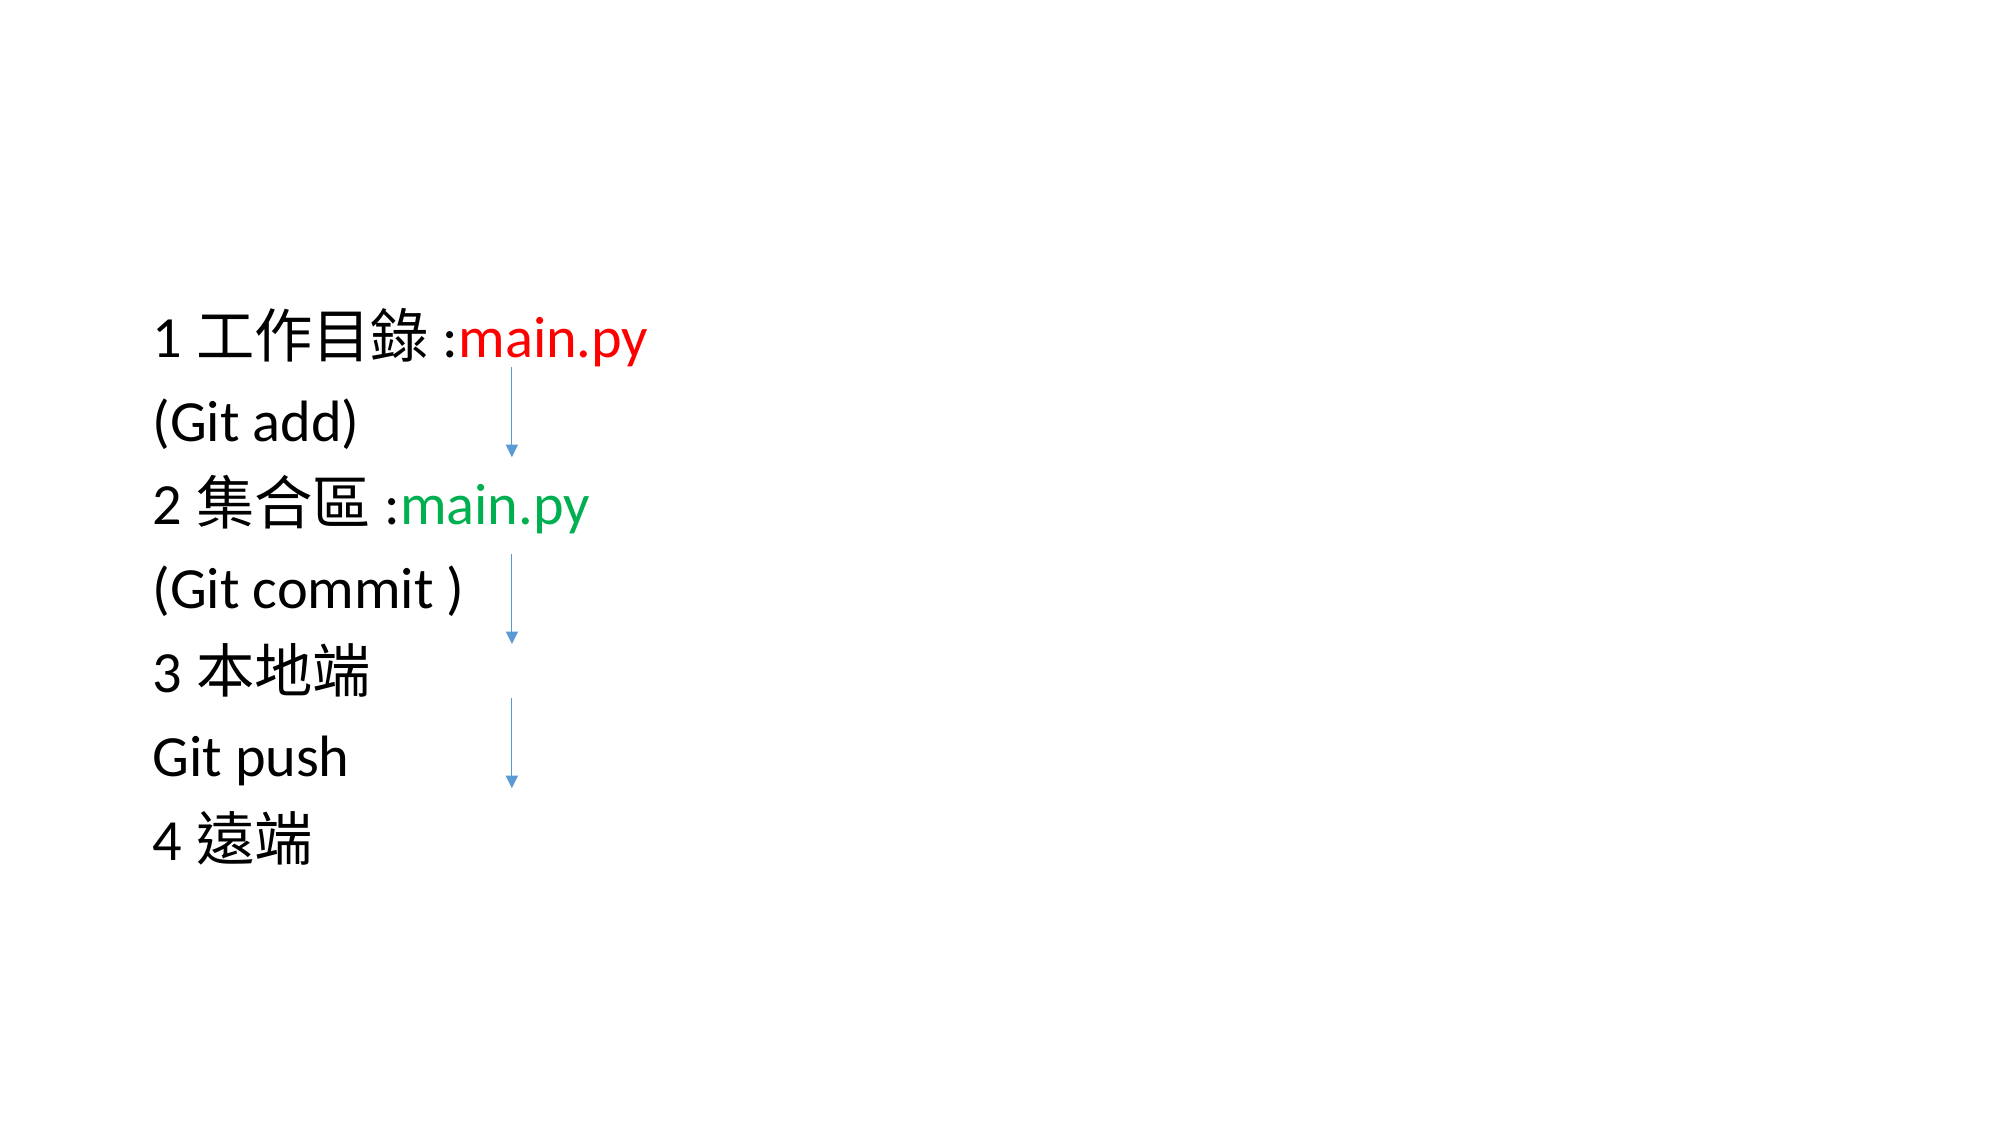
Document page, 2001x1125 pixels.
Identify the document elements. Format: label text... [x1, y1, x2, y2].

list 1工作目錄:main.py (Git add) 2集合區:main.py (Git commit ) 3本地端 Git push 4遠端 [137, 299, 1863, 1014]
